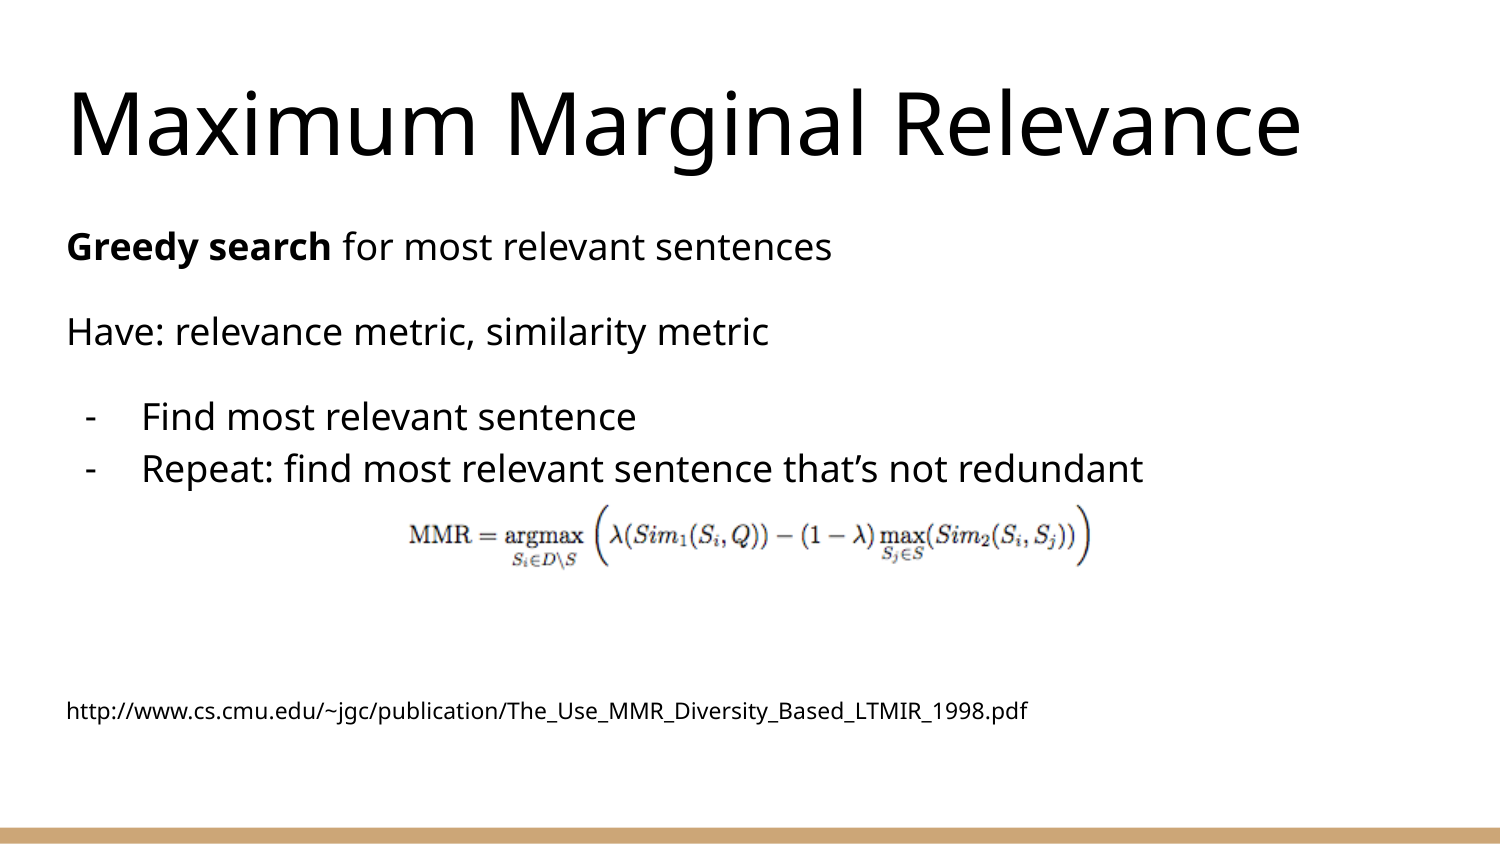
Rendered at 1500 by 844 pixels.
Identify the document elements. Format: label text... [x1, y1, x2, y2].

title Maximum Marginal Relevance [51, 51, 1449, 189]
picture [395, 498, 1105, 575]
list Greedy search for most relevant sentences Have: relevance metric, similarity metric Find most relevant sentence Repeat: find most relevant sentence that’s not redundant http://www.cs.cmu.edu/~jgc/publication/The_Use_MMR_Diversity_Based_LTMIR_1998.pdf [51, 200, 1449, 752]
